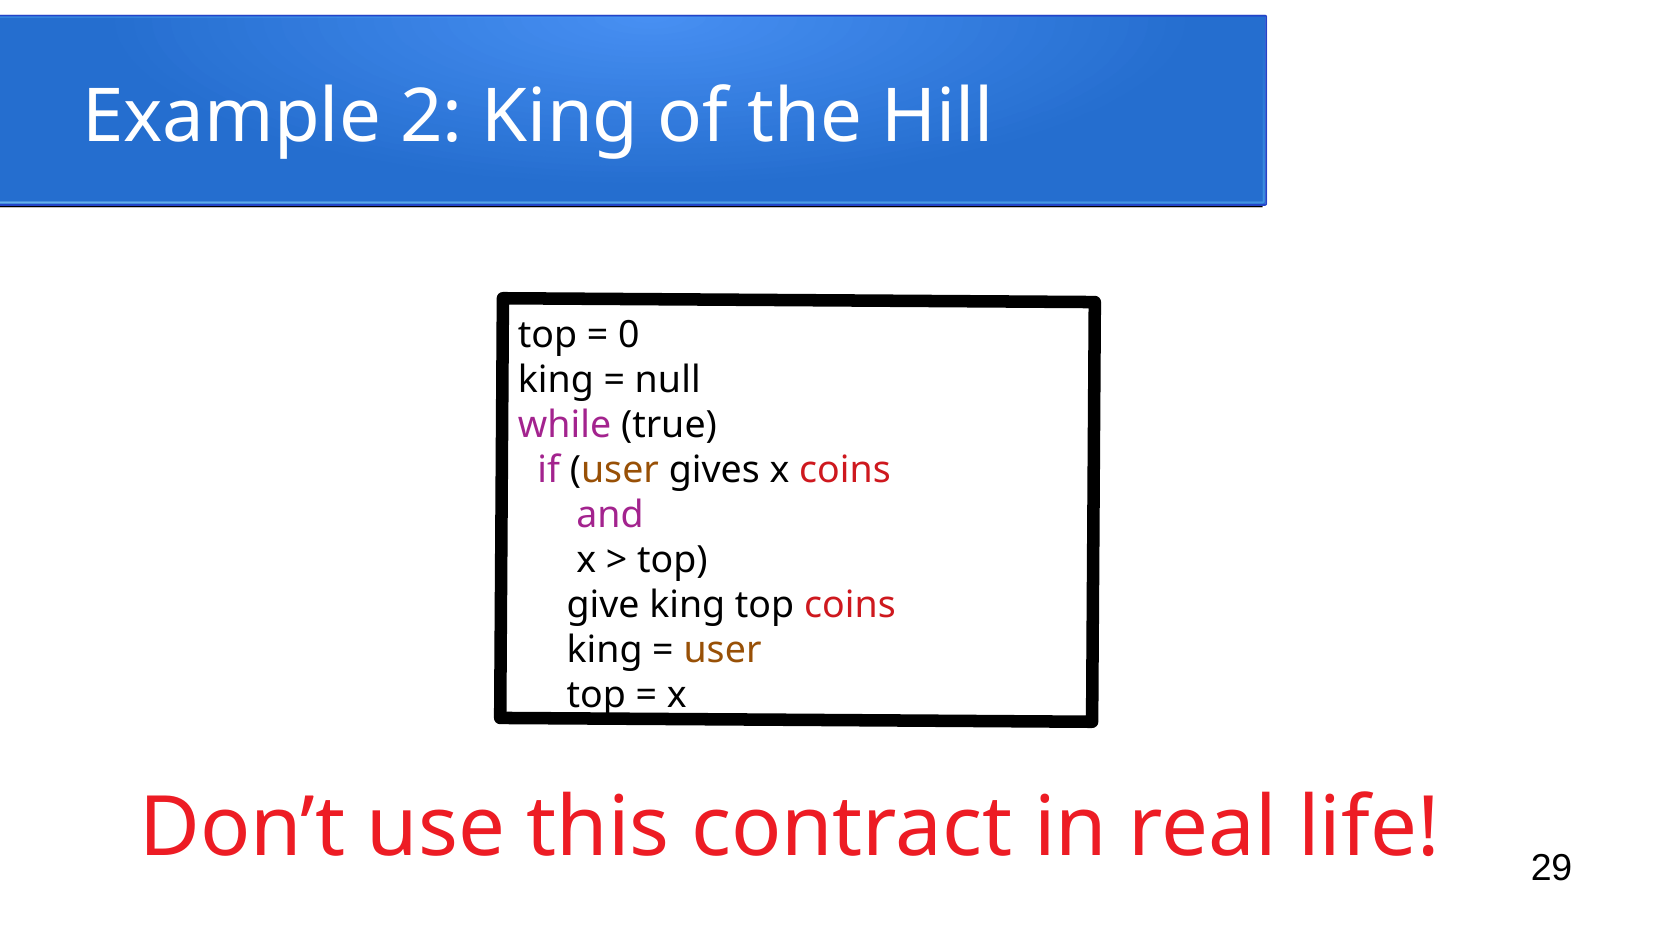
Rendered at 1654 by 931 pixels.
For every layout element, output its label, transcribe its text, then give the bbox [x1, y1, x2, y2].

text_box top = 0 king = null while (true) if (user gives x coins and x > top) give king top coins king = user top = x [503, 303, 1104, 710]
text_box [500, 298, 1095, 722]
text_box Example 2: King of the Hill [82, 35, 1235, 189]
picture [0, 13, 1270, 211]
text_box Don’t use this contract in real life! [124, 765, 1460, 890]
